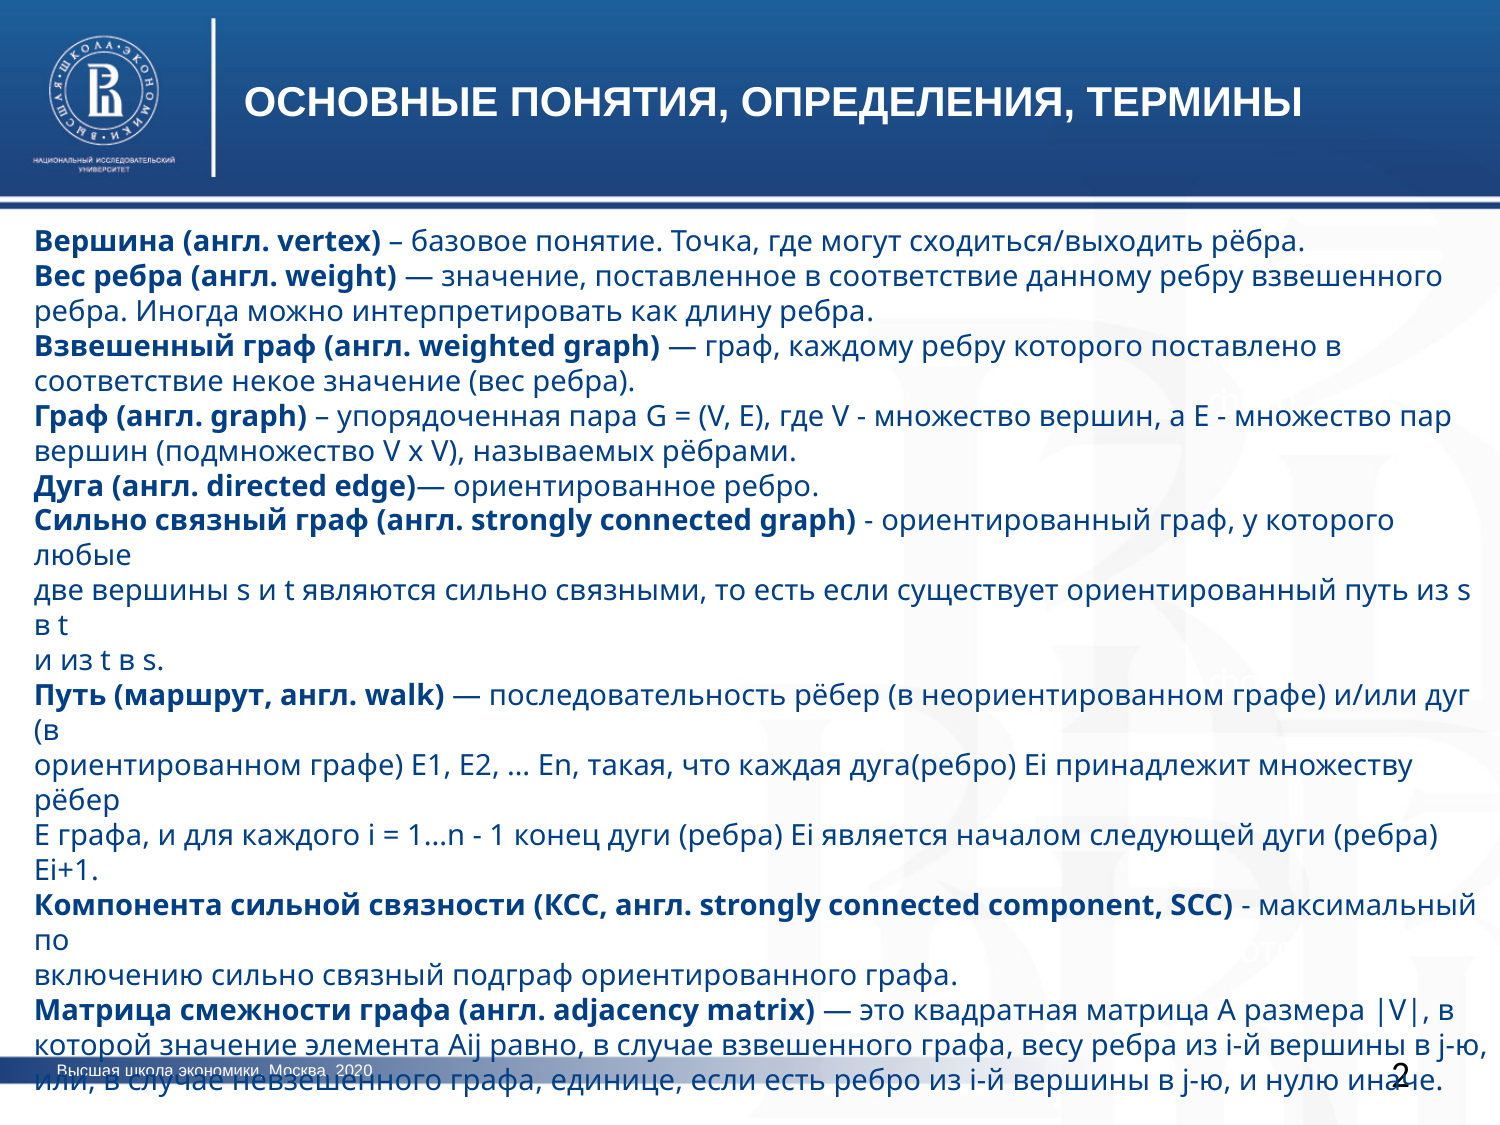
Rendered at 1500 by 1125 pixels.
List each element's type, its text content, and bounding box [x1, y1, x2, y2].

text_box ОСНОВНЫЕ ПОНЯТИЯ, ОПРЕДЕЛЕНИЯ, ТЕРМИНЫ [229, 30, 1500, 170]
picture [0, 0, 1500, 1125]
text_box Вершина (англ. vertex) – базовое понятие. Точка, где могут сходиться/выходить рёбра. Вес ребра (англ. weight) — значение, поставленное в соответствие данному ребру взвешенного ребра. Иногда можно интерпретировать как длину ребра. Взвешенный граф (англ. weighted graph) — граф, каждому ребру которого поставлено в соответствие некое значение (вес ребра). Граф (англ. graph) – упорядоченная пара G = (V, E), где V - множество вершин, а E - множество пар вершин (подмножество V x V), называемых рёбрами. Дуга (англ. directed edge)— ориентированное ребро. Сильно связный граф (англ. strongly connected graph) - ориентированный граф, у которого любые две вершины s и t являются сильно связными, то есть если существует ориентированный путь из s в t и из t в s. Путь (маршрут, англ. walk) — последовательность рёбер (в неориентированном графе) и/или дуг (в ориентированном графе) E1, E2, … En, такая, что каждая дуга(ребро) Ei принадлежит множеству рёбер E графа, и для каждого i = 1...n - 1 конец дуги (ребра) Ei является началом следующей дуги (ребра) Ei+1. Компонента сильной связности (КСС, англ. strongly connected component, SCC) - максимальный по включению сильно связный подграф ориентированного графа. Матрица смежности графа (англ. adjacency matrix) — это квадратная матрица A размера |V|, в которой значение элемента Aij равно, в случае взвешенного графа, весу ребра из i-й вершины в j-ю, или, в случае невзешенного графа, единице, если есть ребро из i-й вершины в j-ю, и нулю иначе. [18, 214, 1500, 1125]
